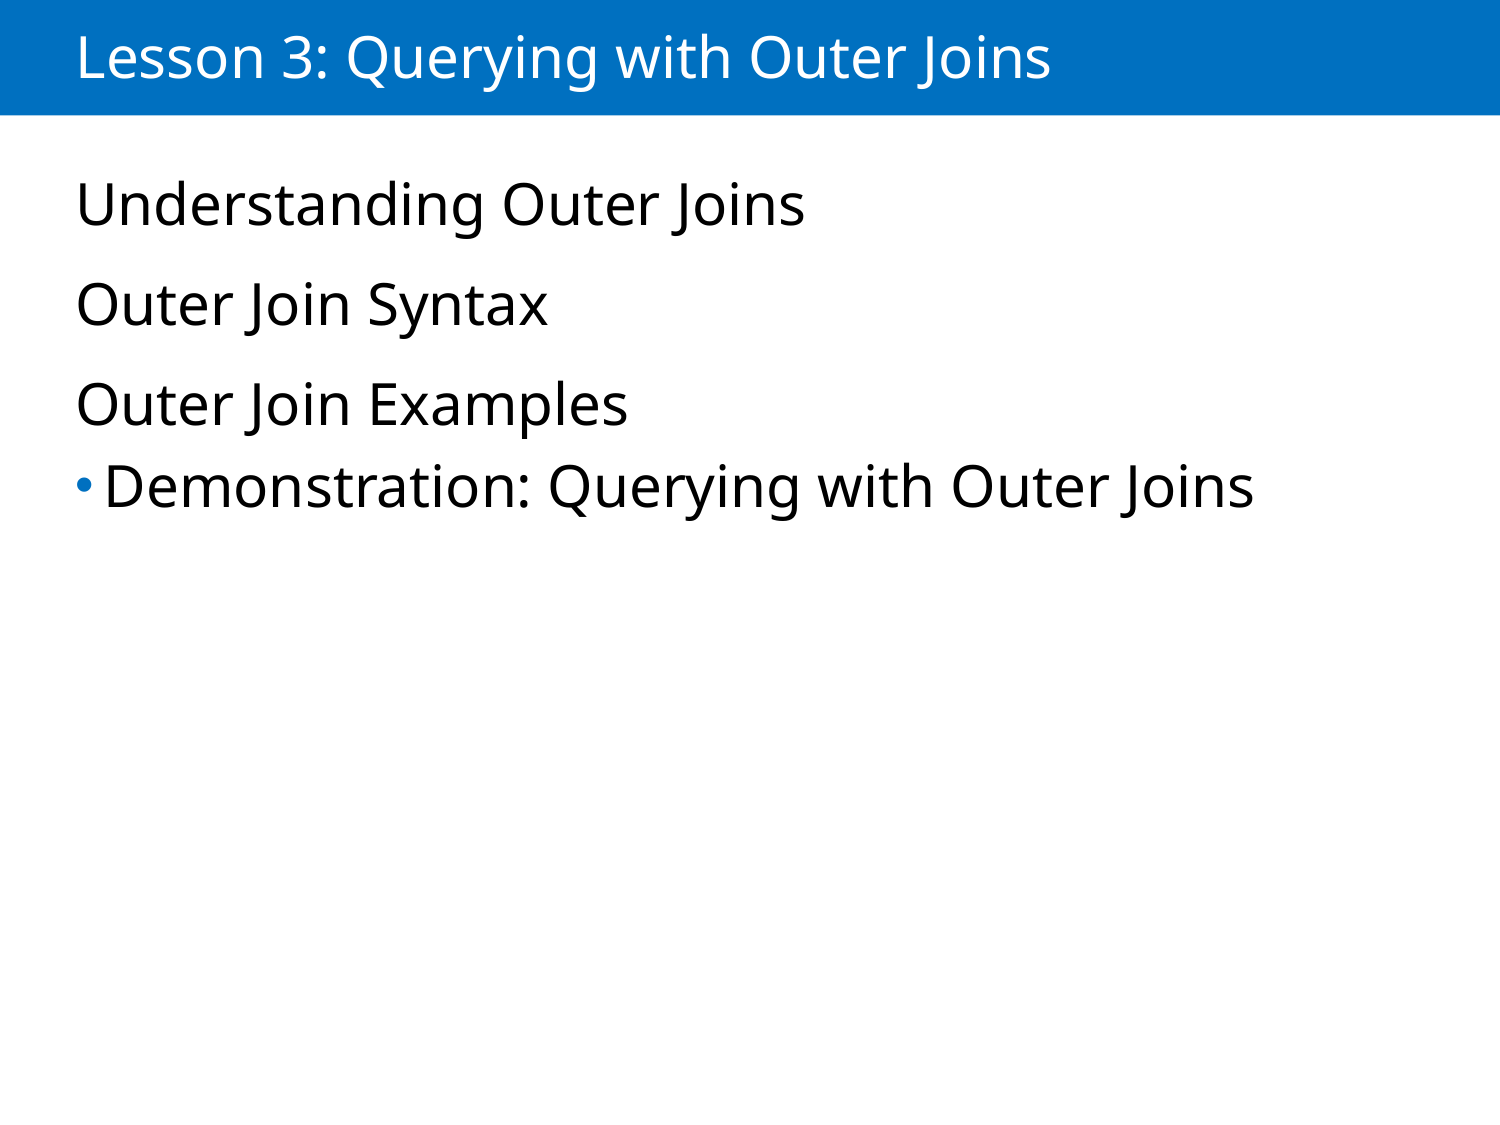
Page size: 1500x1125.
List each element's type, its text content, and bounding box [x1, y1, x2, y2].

title Lesson 3: Querying with Outer Joins [75, 0, 1351, 122]
list Understanding Outer Joins Outer Join Syntax Outer Join Examples Demonstration: Querying with Outer Joins [74, 167, 1408, 1013]
